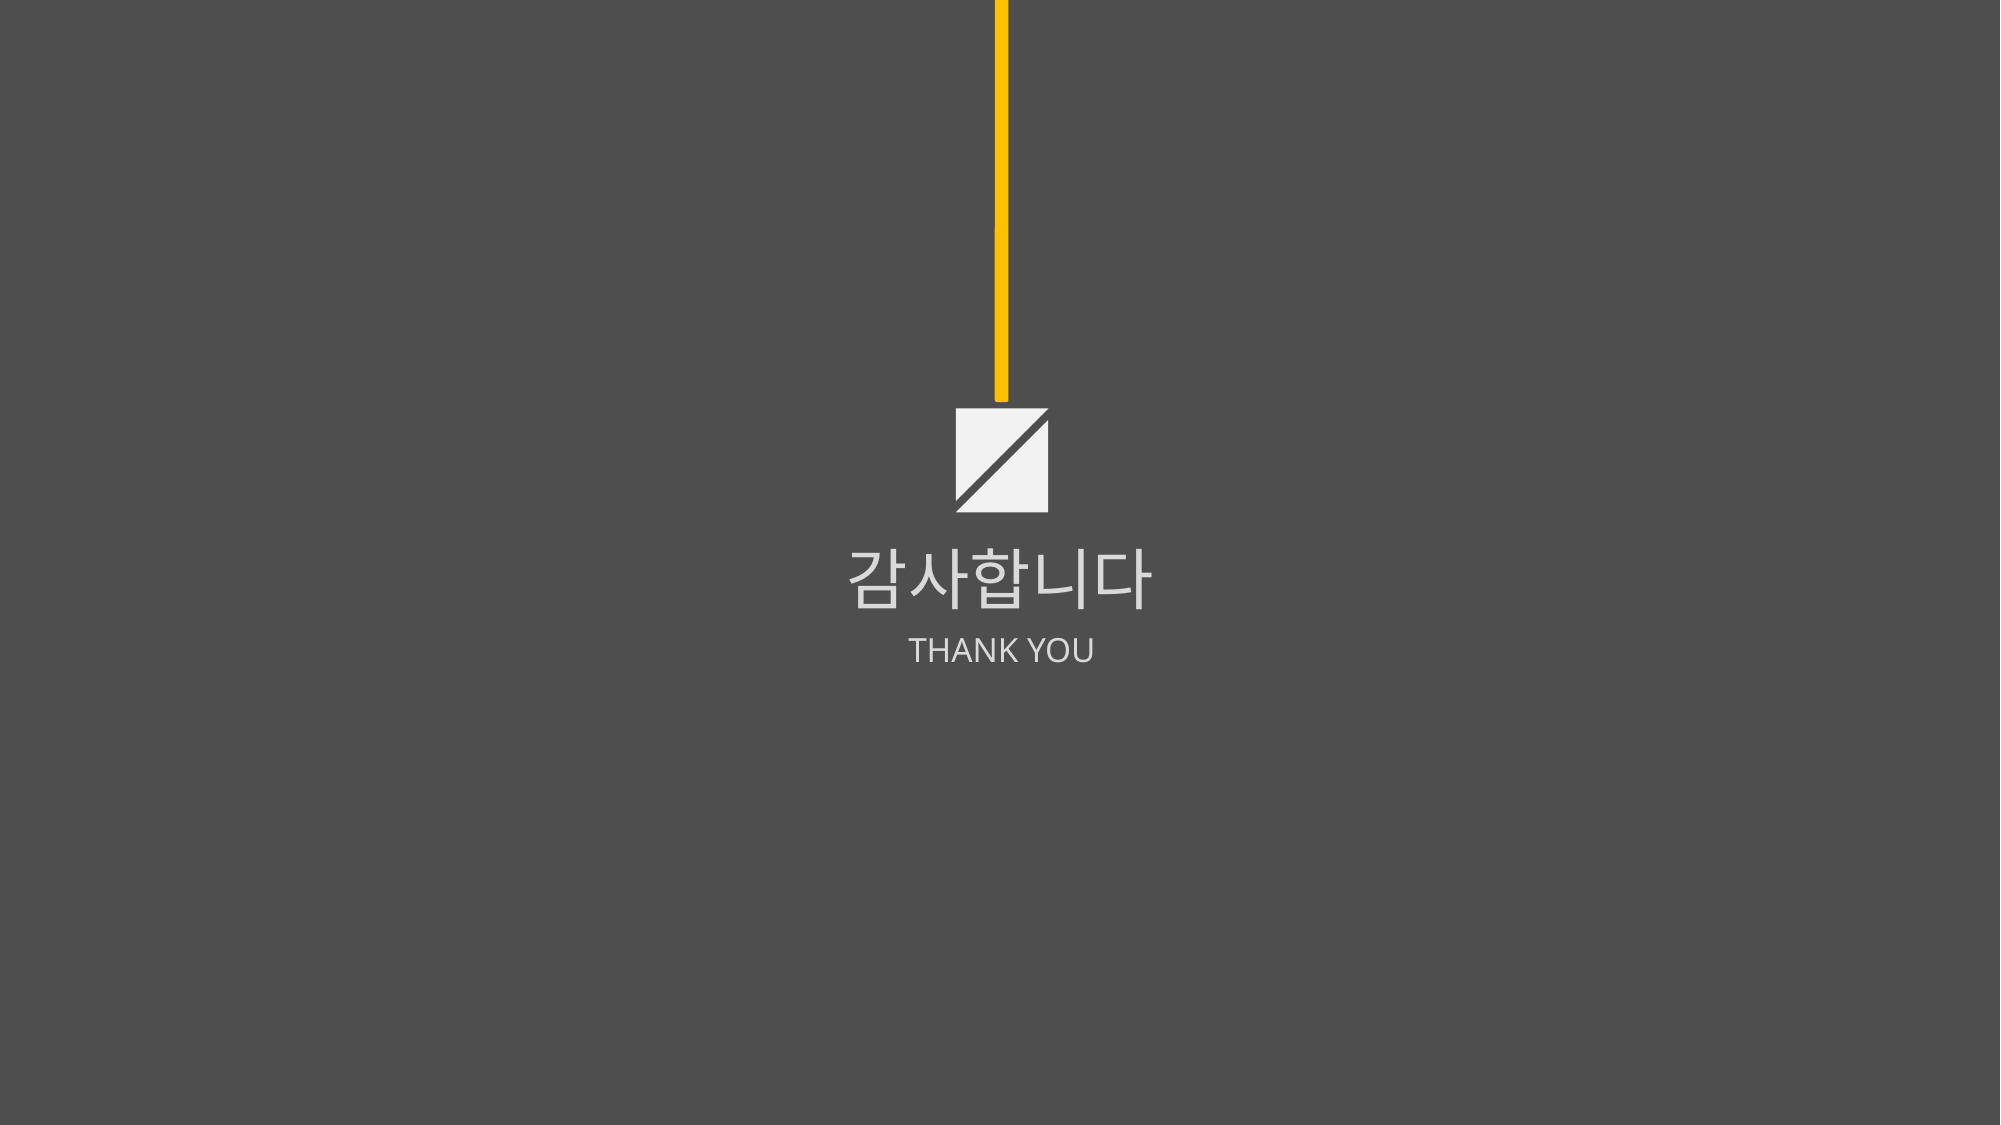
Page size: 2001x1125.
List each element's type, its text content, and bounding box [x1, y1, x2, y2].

text_box [954, 407, 1051, 504]
text_box THANK YOU [532, 622, 1472, 677]
text_box 감사합니다 [484, 530, 1517, 625]
text_box [993, 0, 1010, 404]
text_box [953, 417, 1050, 514]
